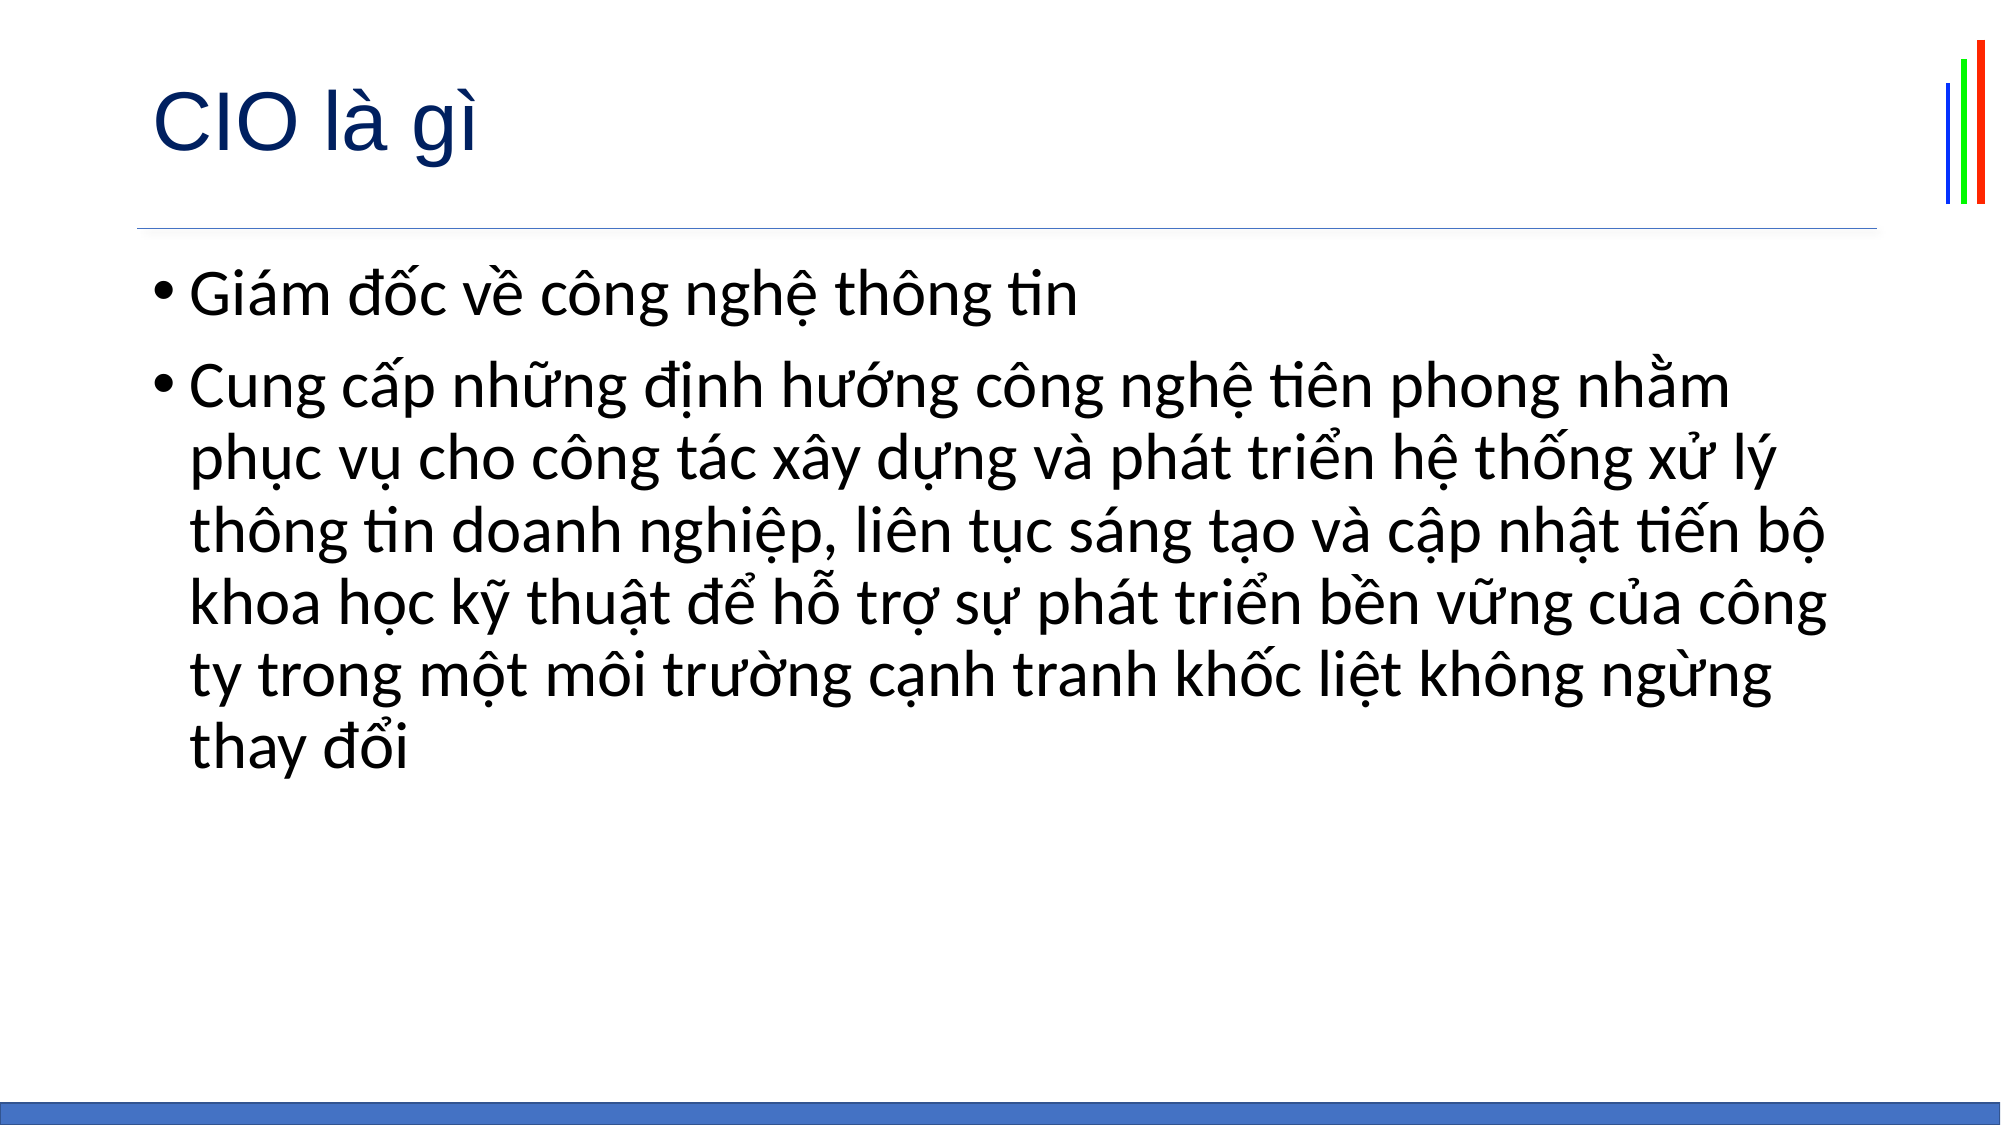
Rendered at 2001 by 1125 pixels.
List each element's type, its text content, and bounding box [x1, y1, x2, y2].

list Giám đốc về công nghệ thông tin Cung cấp những định hướng công nghệ tiên phong nhằm phục vụ cho công tác xây dựng và phát triển hệ thống xử lý thông tin doanh nghiệp, liên tục sáng tạo và cập nhật tiến bộ khoa học kỹ thuật để hỗ trợ sự phát triển bền vững của công ty trong một môi trường cạnh tranh khốc liệt không ngừng thay đổi [137, 249, 1877, 1041]
title CIO là gì [137, 37, 1877, 211]
